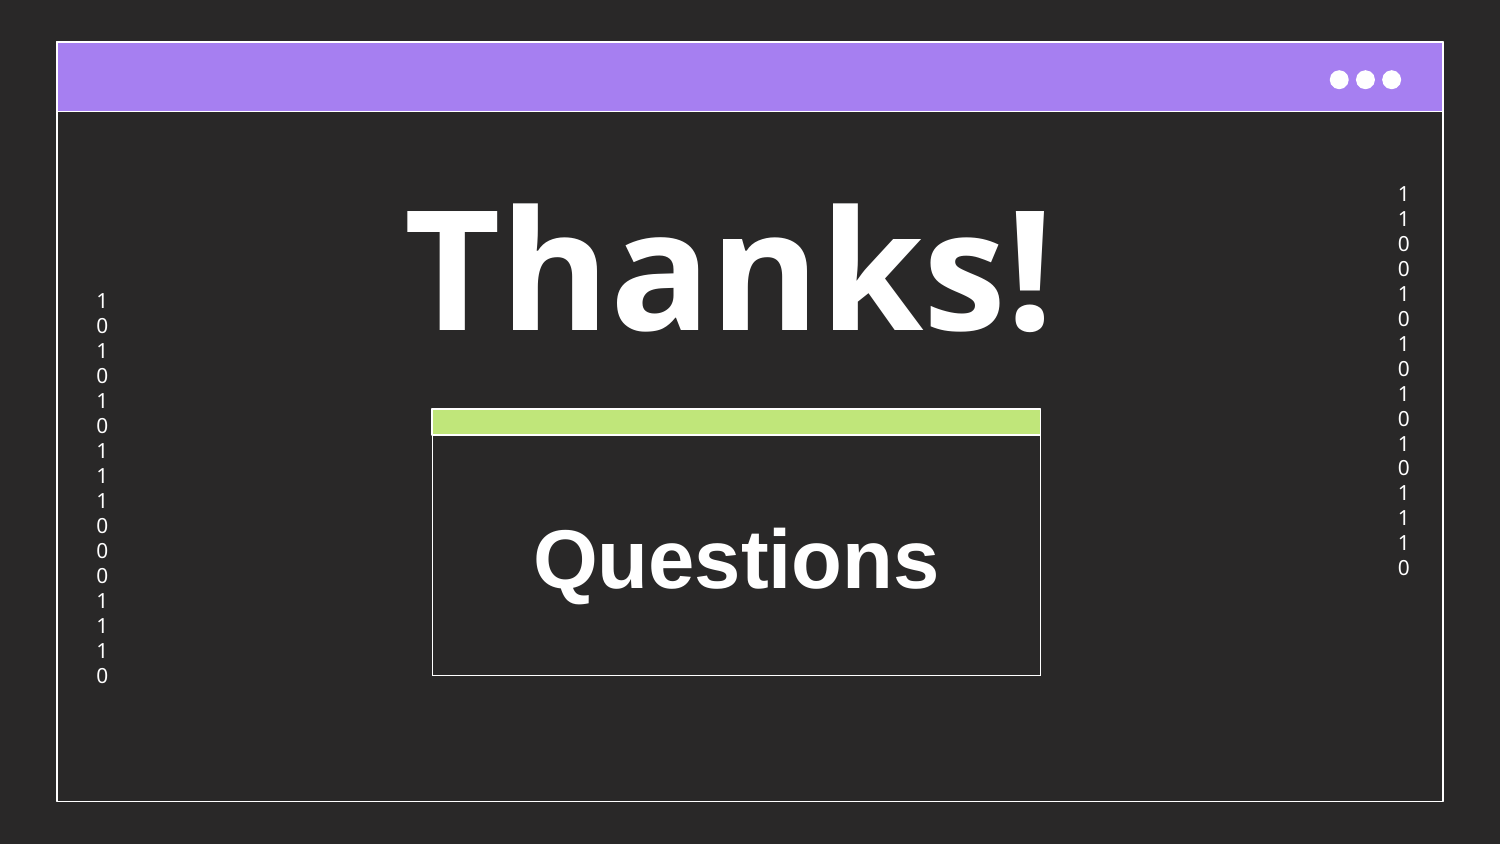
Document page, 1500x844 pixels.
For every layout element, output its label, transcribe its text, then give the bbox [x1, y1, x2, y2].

text_box Thanks! [364, 148, 1095, 322]
text_box [432, 408, 1041, 435]
text_box Questions [432, 435, 1041, 676]
